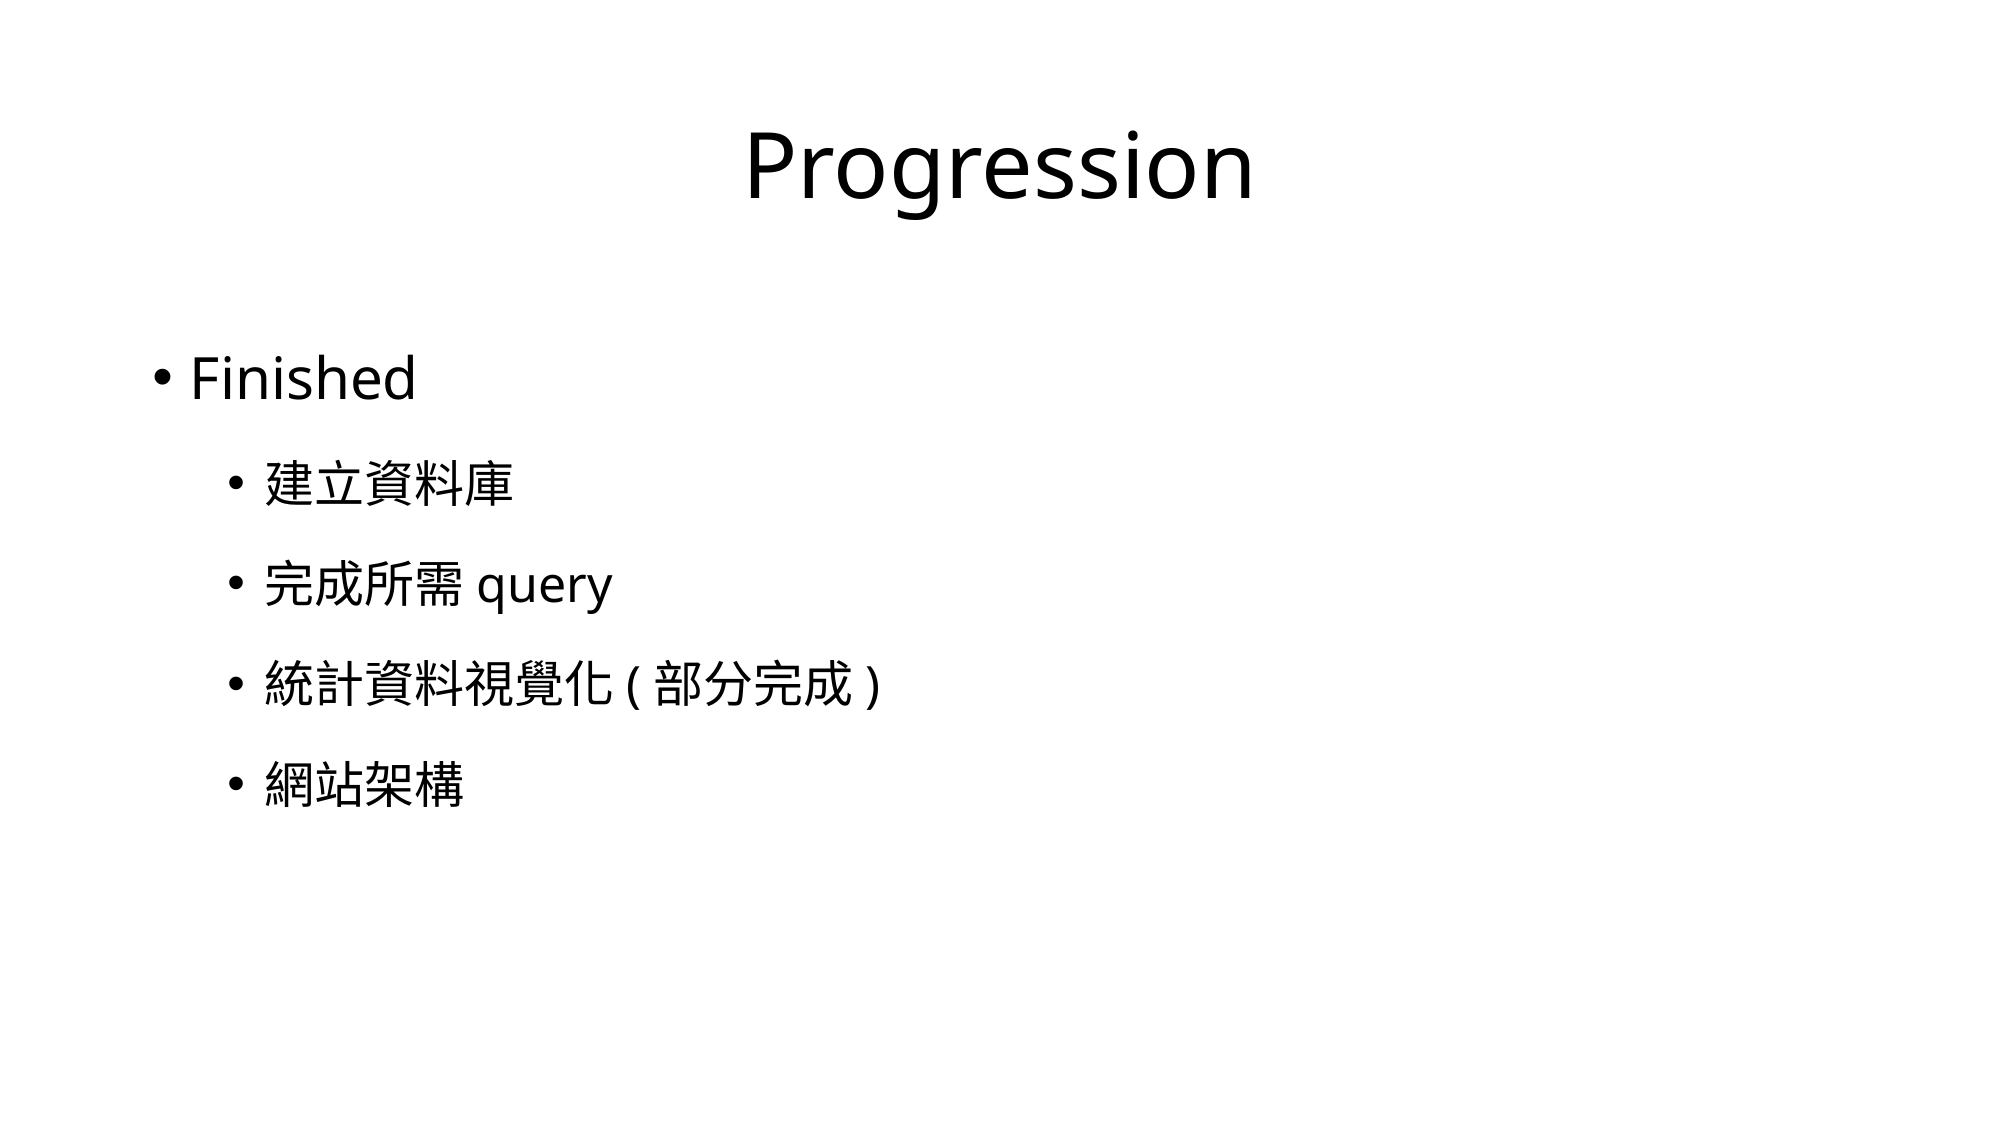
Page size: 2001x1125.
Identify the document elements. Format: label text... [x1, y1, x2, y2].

text_box Finished 建立資料庫 完成所需query 統計資料視覺化(部分完成) 網站架構 [137, 299, 1863, 1014]
text_box Progression [137, 59, 1863, 278]
